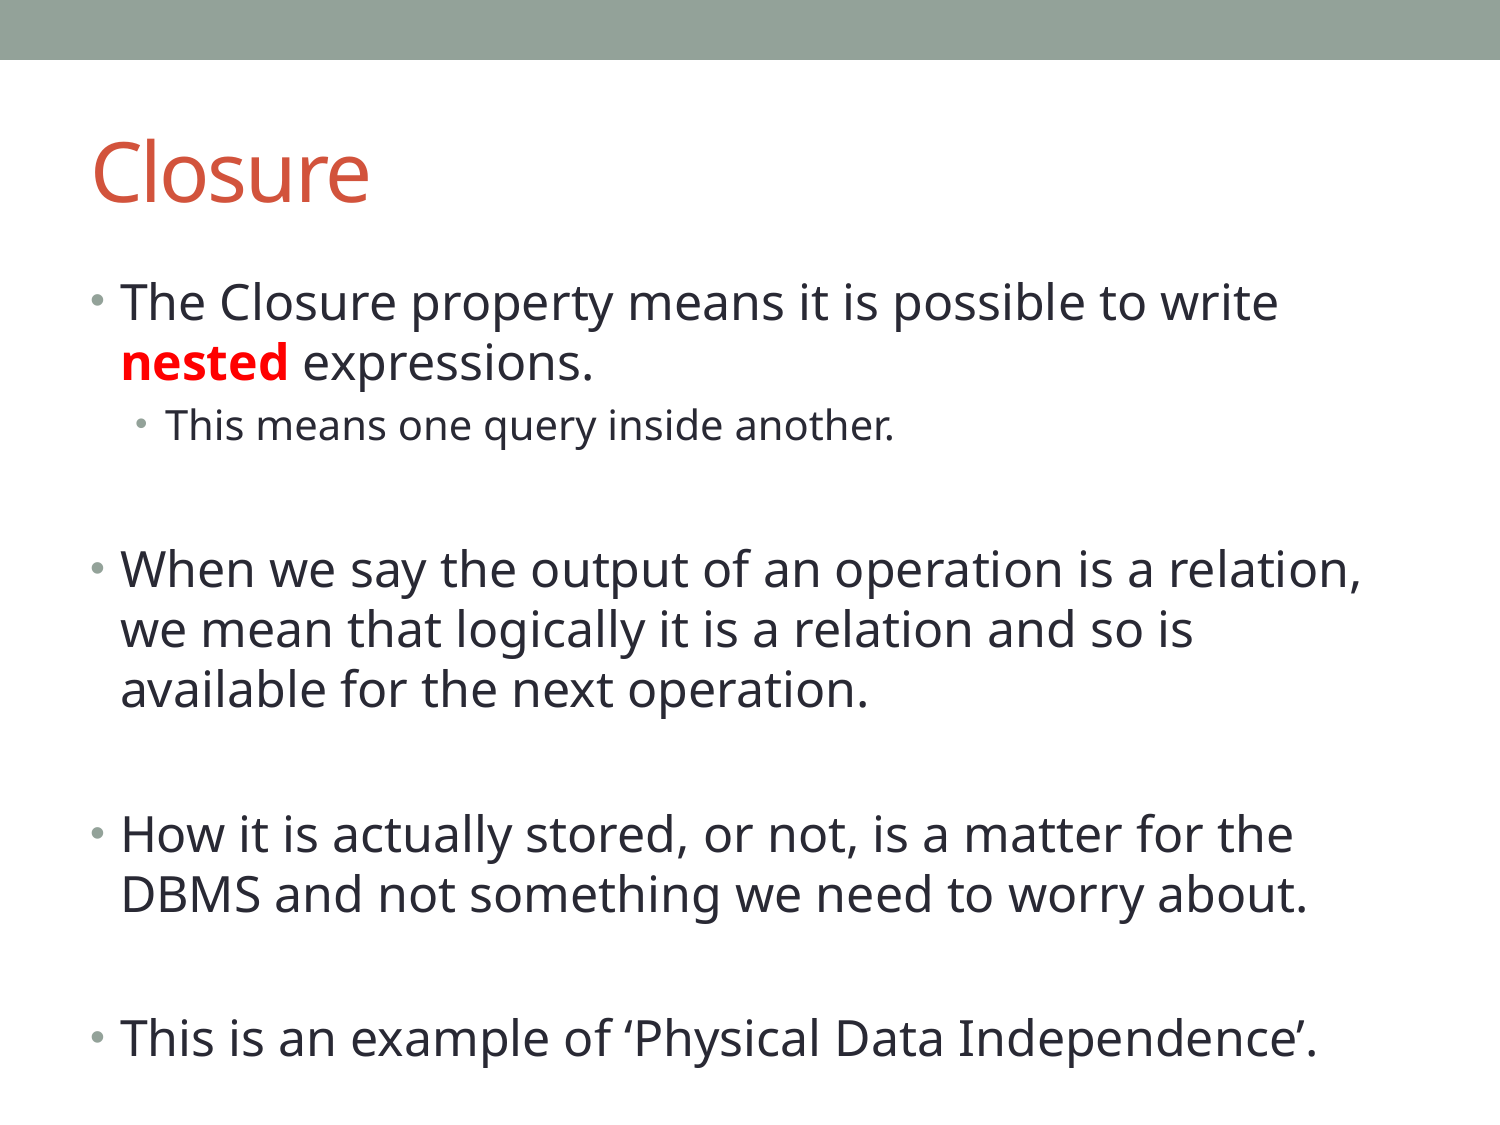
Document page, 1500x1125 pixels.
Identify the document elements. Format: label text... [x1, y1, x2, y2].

title Closure [75, 87, 1425, 250]
list The Closure property means it is possible to write nested expressions. This means one query inside another. When we say the output of an operation is a relation, we mean that logically it is a relation and so is available for the next operation. How it is actually stored, or not, is a matter for the DBMS and not something we need to worry about. This is an example of ‘Physical Data Independence’. [75, 262, 1425, 1063]
